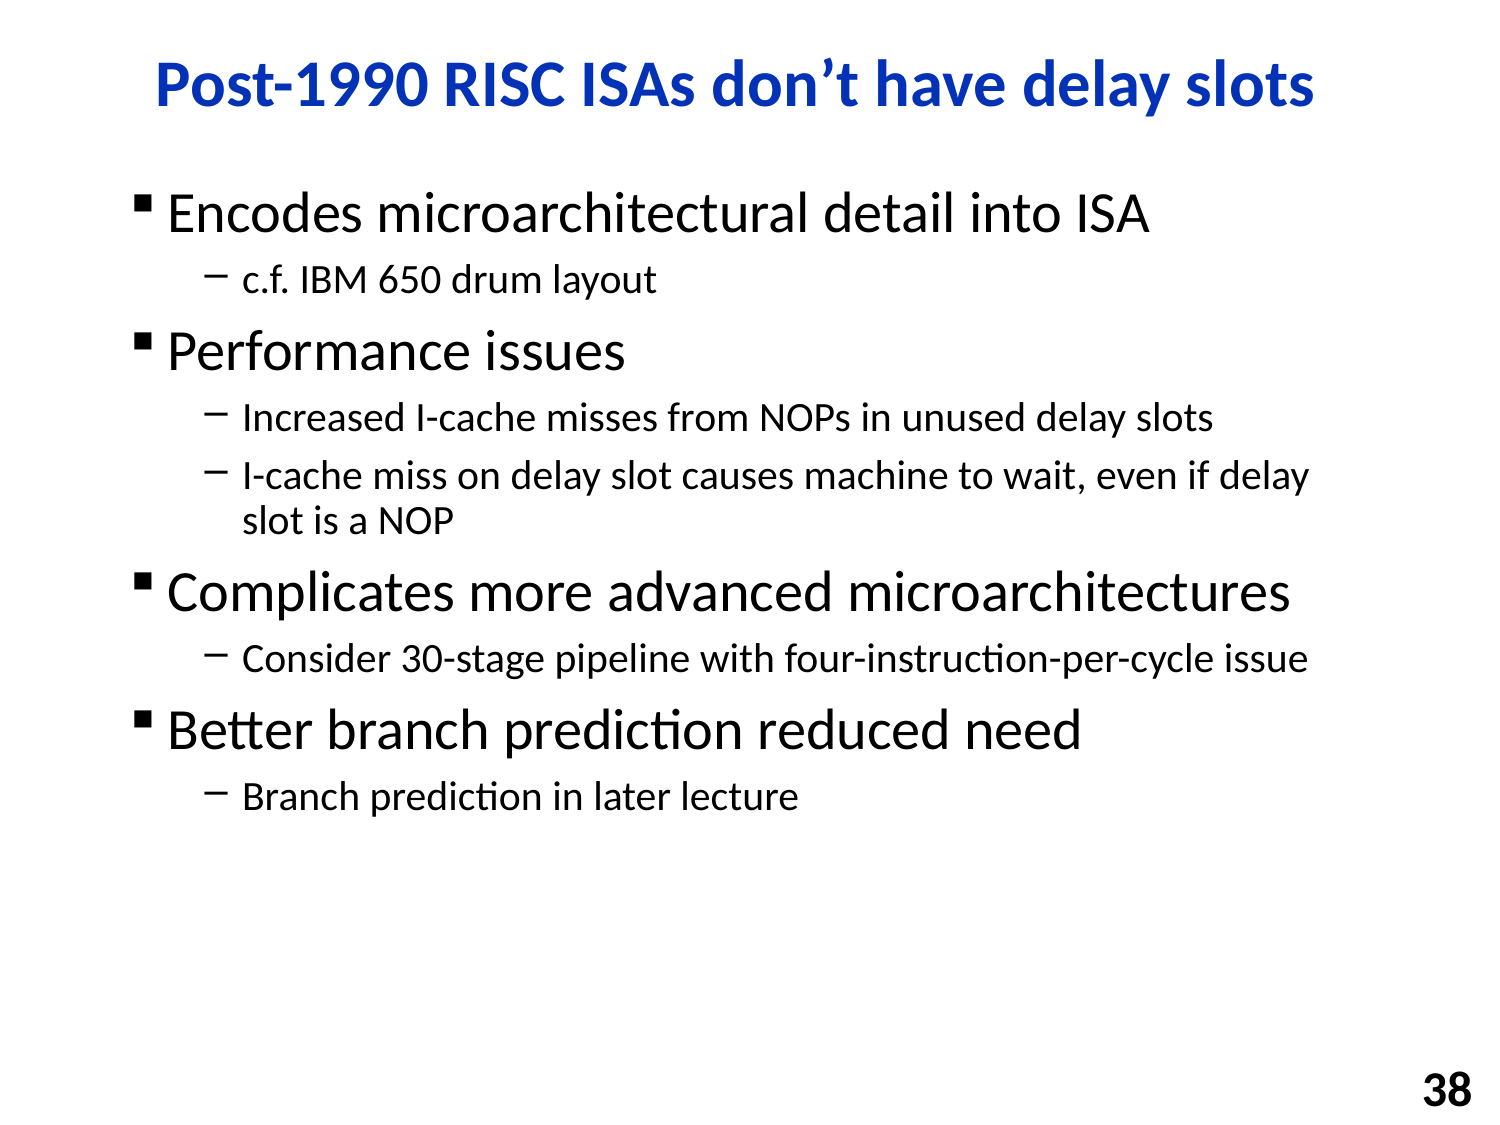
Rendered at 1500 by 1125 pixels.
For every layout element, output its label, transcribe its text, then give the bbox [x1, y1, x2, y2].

slide_number 38 [1174, 1062, 1488, 1111]
list Encodes microarchitectural detail into ISA c.f. IBM 650 drum layout Performance issues Increased I-cache misses from NOPs in unused delay slots I-cache miss on delay slot causes machine to wait, even if delay slot is a NOP Complicates more advanced microarchitectures Consider 30-stage pipeline with four-instruction-per-cycle issue Better branch prediction reduced need Branch prediction in later lecture [114, 174, 1376, 1005]
title Post-1990 RISC ISAs don’t have delay slots [137, 24, 1335, 147]
